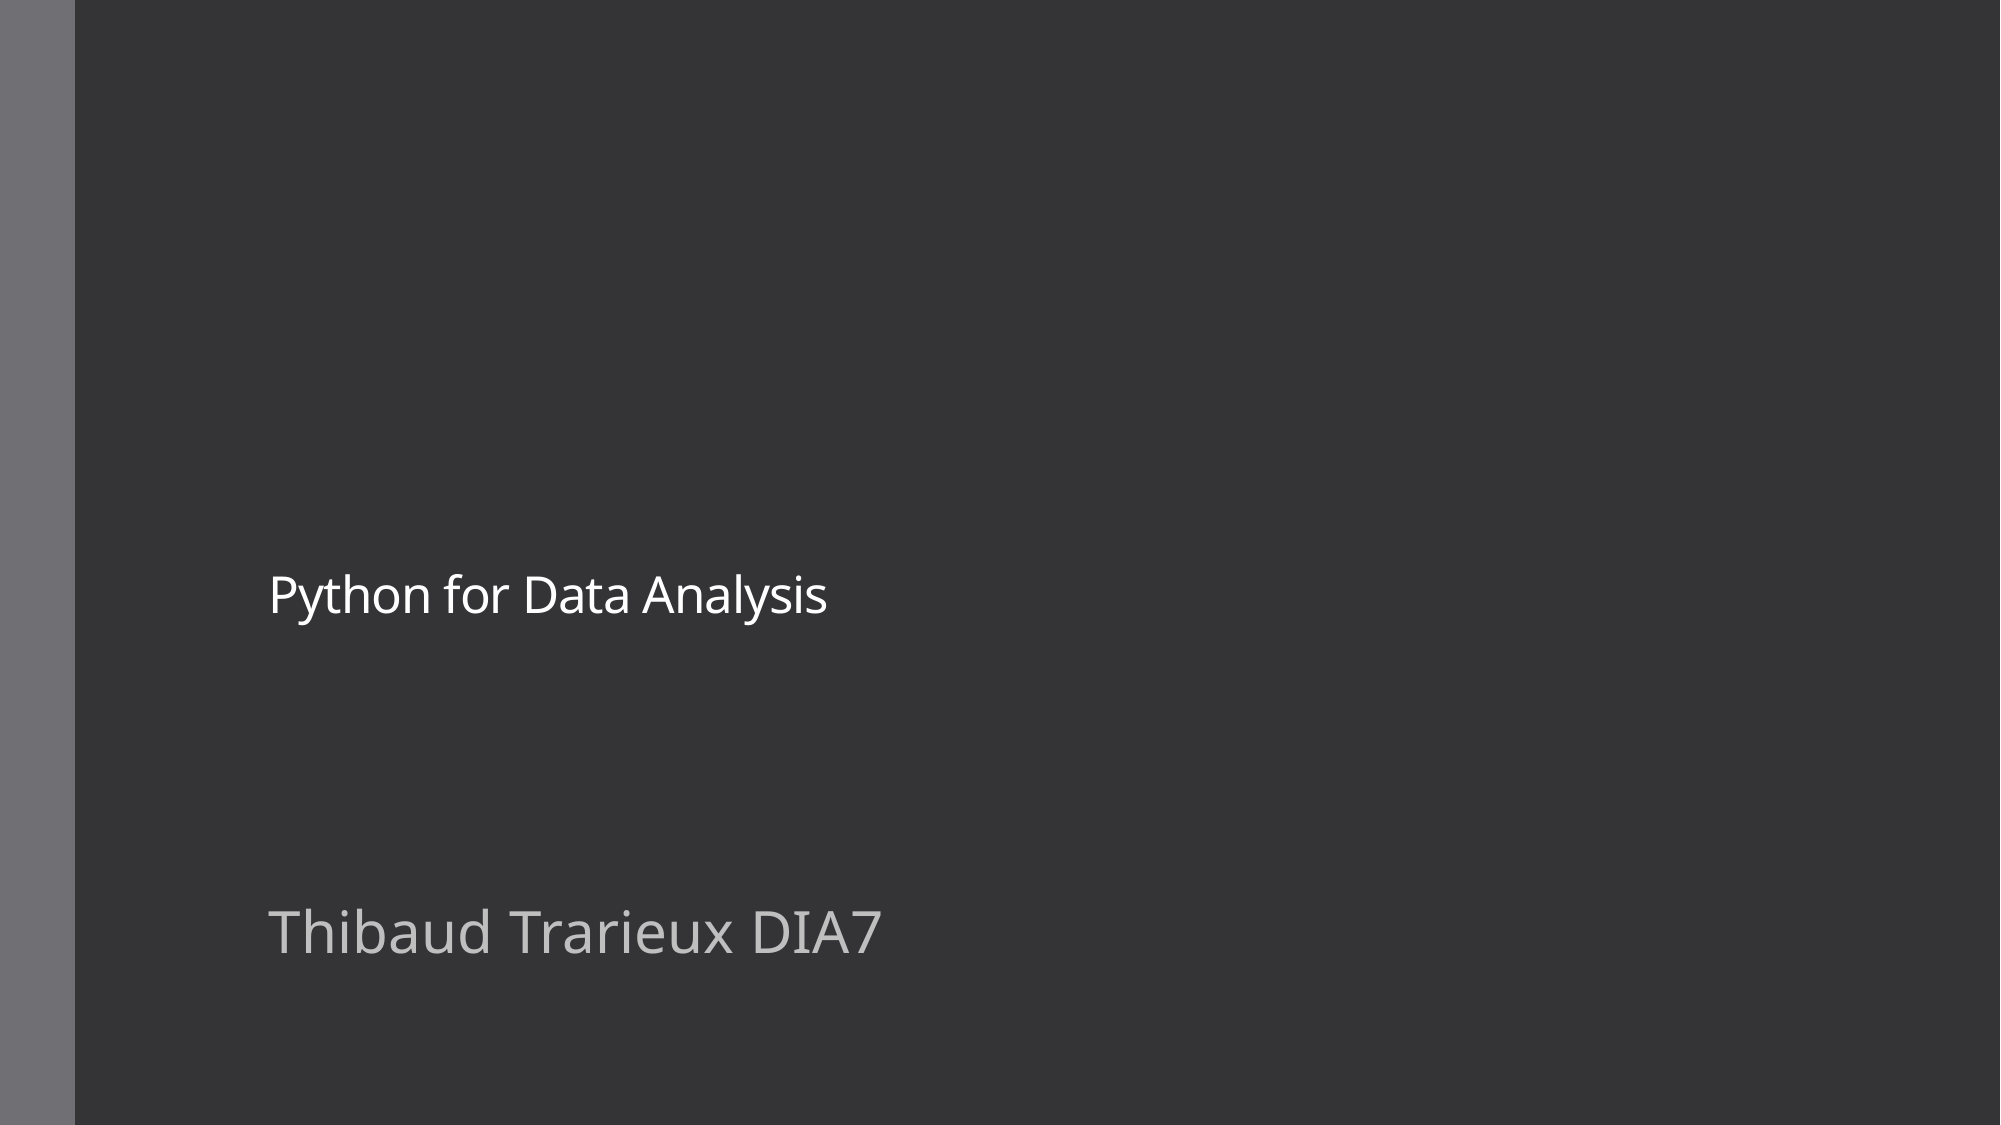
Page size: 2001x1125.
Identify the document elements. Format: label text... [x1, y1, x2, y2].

subtitle Thibaud Trarieux DIA7 [253, 892, 1799, 1125]
title Python for Data Analysis [253, 562, 1898, 745]
